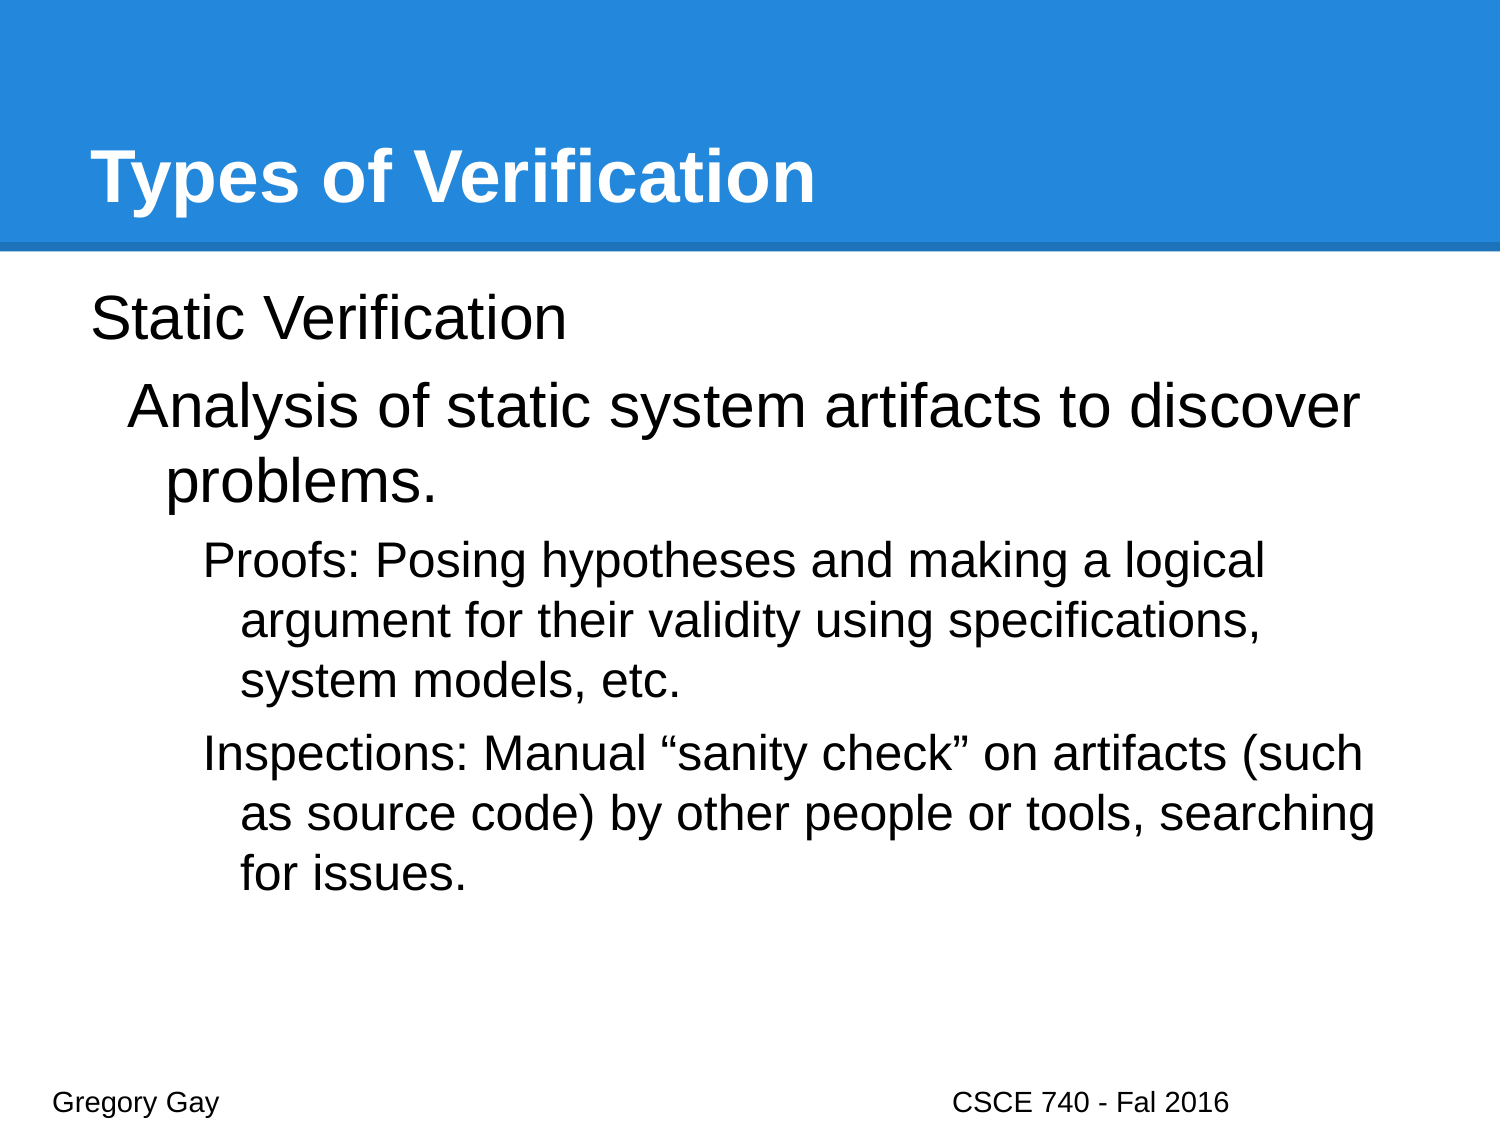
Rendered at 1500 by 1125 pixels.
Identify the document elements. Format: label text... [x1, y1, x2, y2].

title Types of Verification [75, 45, 1425, 233]
list Static Verification Analysis of static system artifacts to discover problems. Proofs: Posing hypotheses and making a logical argument for their validity using specifications, system models, etc. Inspections: Manual “sanity check” on artifacts (such as source code) by other people or tools, searching for issues. [75, 262, 1425, 1068]
text_box Gregory Gay CSCE 740 - Fal 2016 12 [37, 1068, 1463, 1114]
